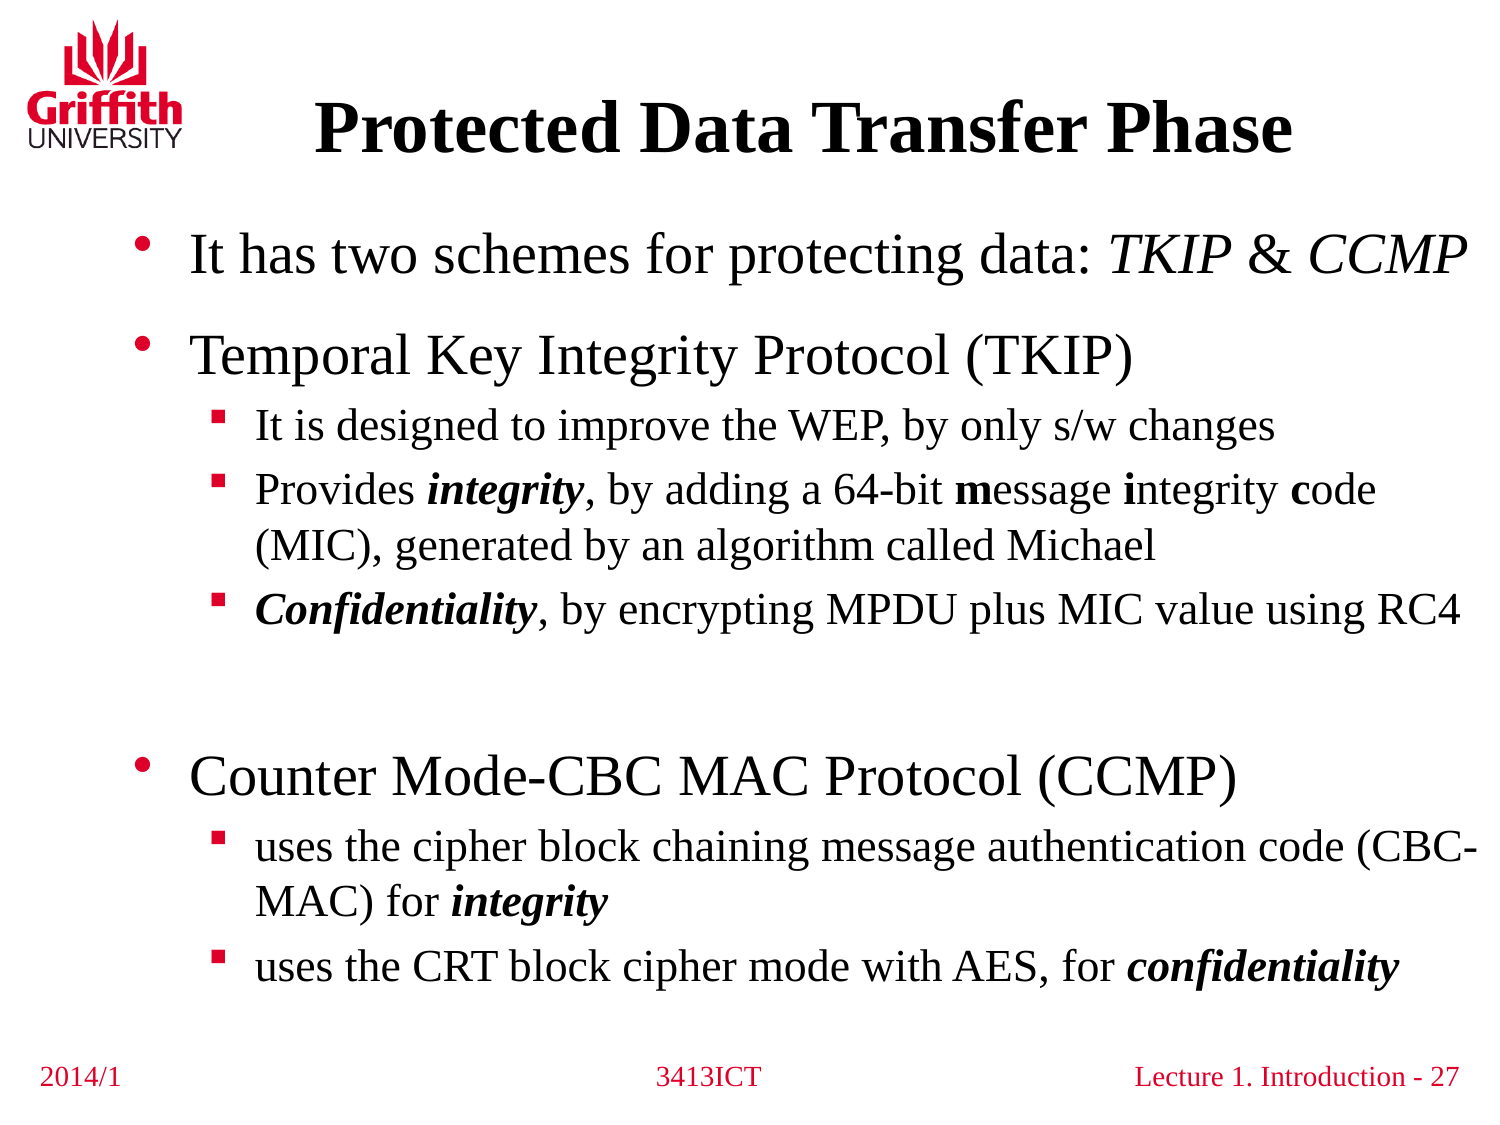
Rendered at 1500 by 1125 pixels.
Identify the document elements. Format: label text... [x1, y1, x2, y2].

list It has two schemes for protecting data: TKIP & CCMP Temporal Key Integrity Protocol (TKIP) It is designed to improve the WEP, by only s/w changes Provides integrity, by adding a 64-bit message integrity code (MIC), generated by an algorithm called Michael Confidentiality, by encrypting MPDU plus MIC value using RC4 Counter Mode-CBC MAC Protocol (CCMP) uses the cipher block chaining message authentication code (CBC-MAC) for integrity uses the CRT block cipher mode with AES, for confidentiality [117, 207, 1500, 1040]
footer 3413ICT [419, 1049, 999, 1101]
title Protected Data Transfer Phase [149, 18, 1460, 207]
slide_number 27 [1092, 1049, 1476, 1101]
slide_number 2014/1 [24, 1049, 338, 1101]
picture [23, 15, 186, 151]
